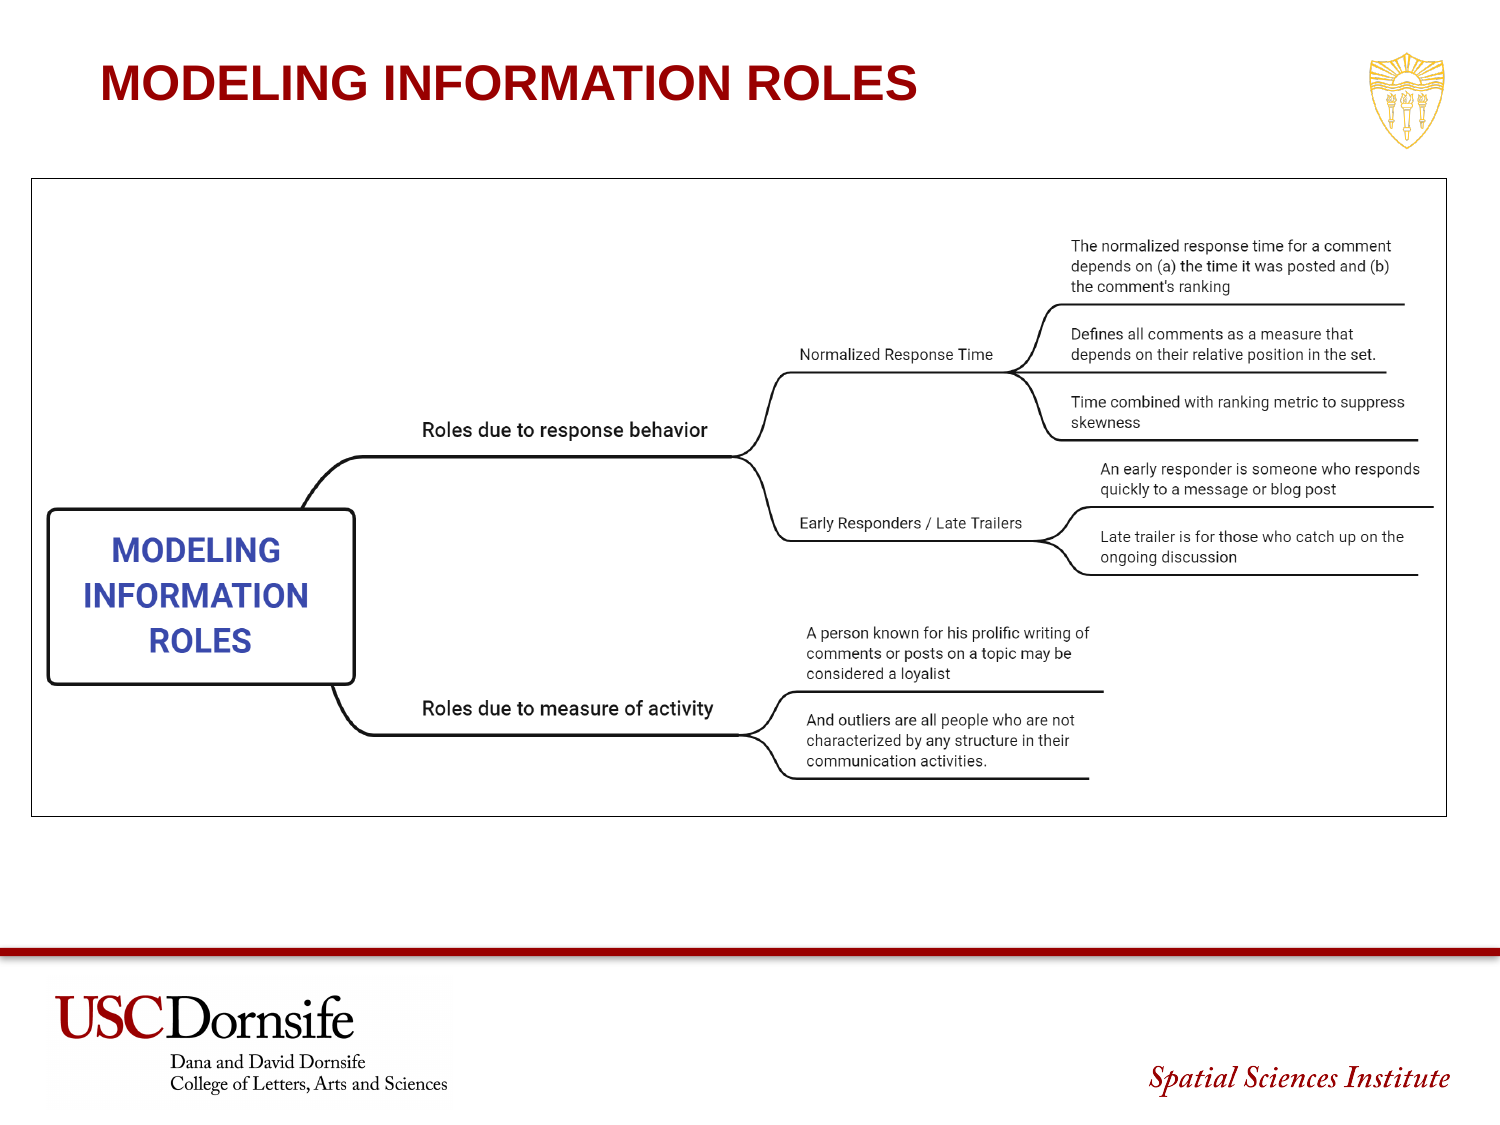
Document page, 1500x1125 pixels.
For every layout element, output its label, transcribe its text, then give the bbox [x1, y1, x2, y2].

picture [1147, 1060, 1450, 1110]
text_box MODELING INFORMATION ROLES [84, 42, 1109, 118]
picture [46, 975, 453, 1110]
picture [31, 178, 1447, 817]
